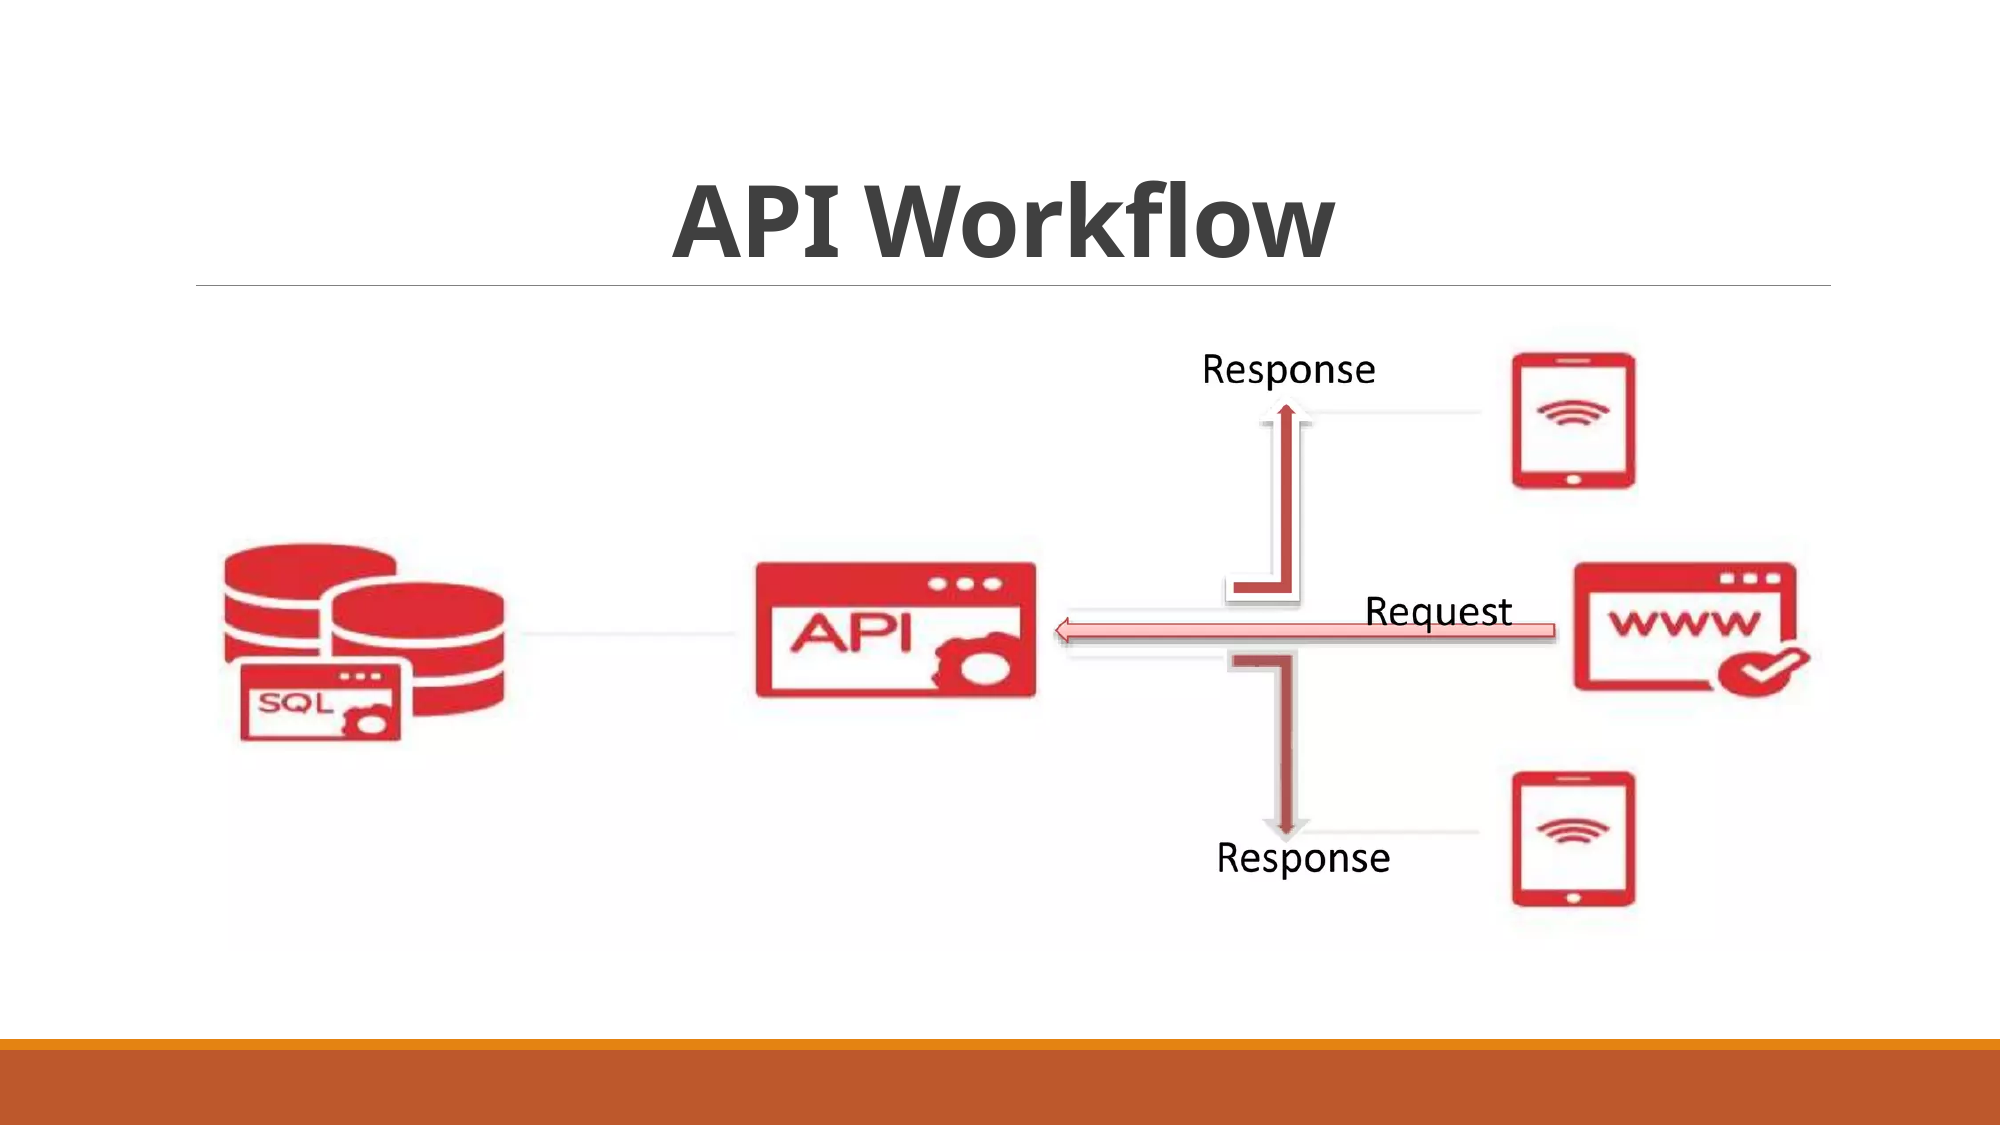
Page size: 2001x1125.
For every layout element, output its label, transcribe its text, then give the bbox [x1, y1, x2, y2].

title API Workflow [180, 47, 1830, 285]
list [179, 312, 1831, 951]
